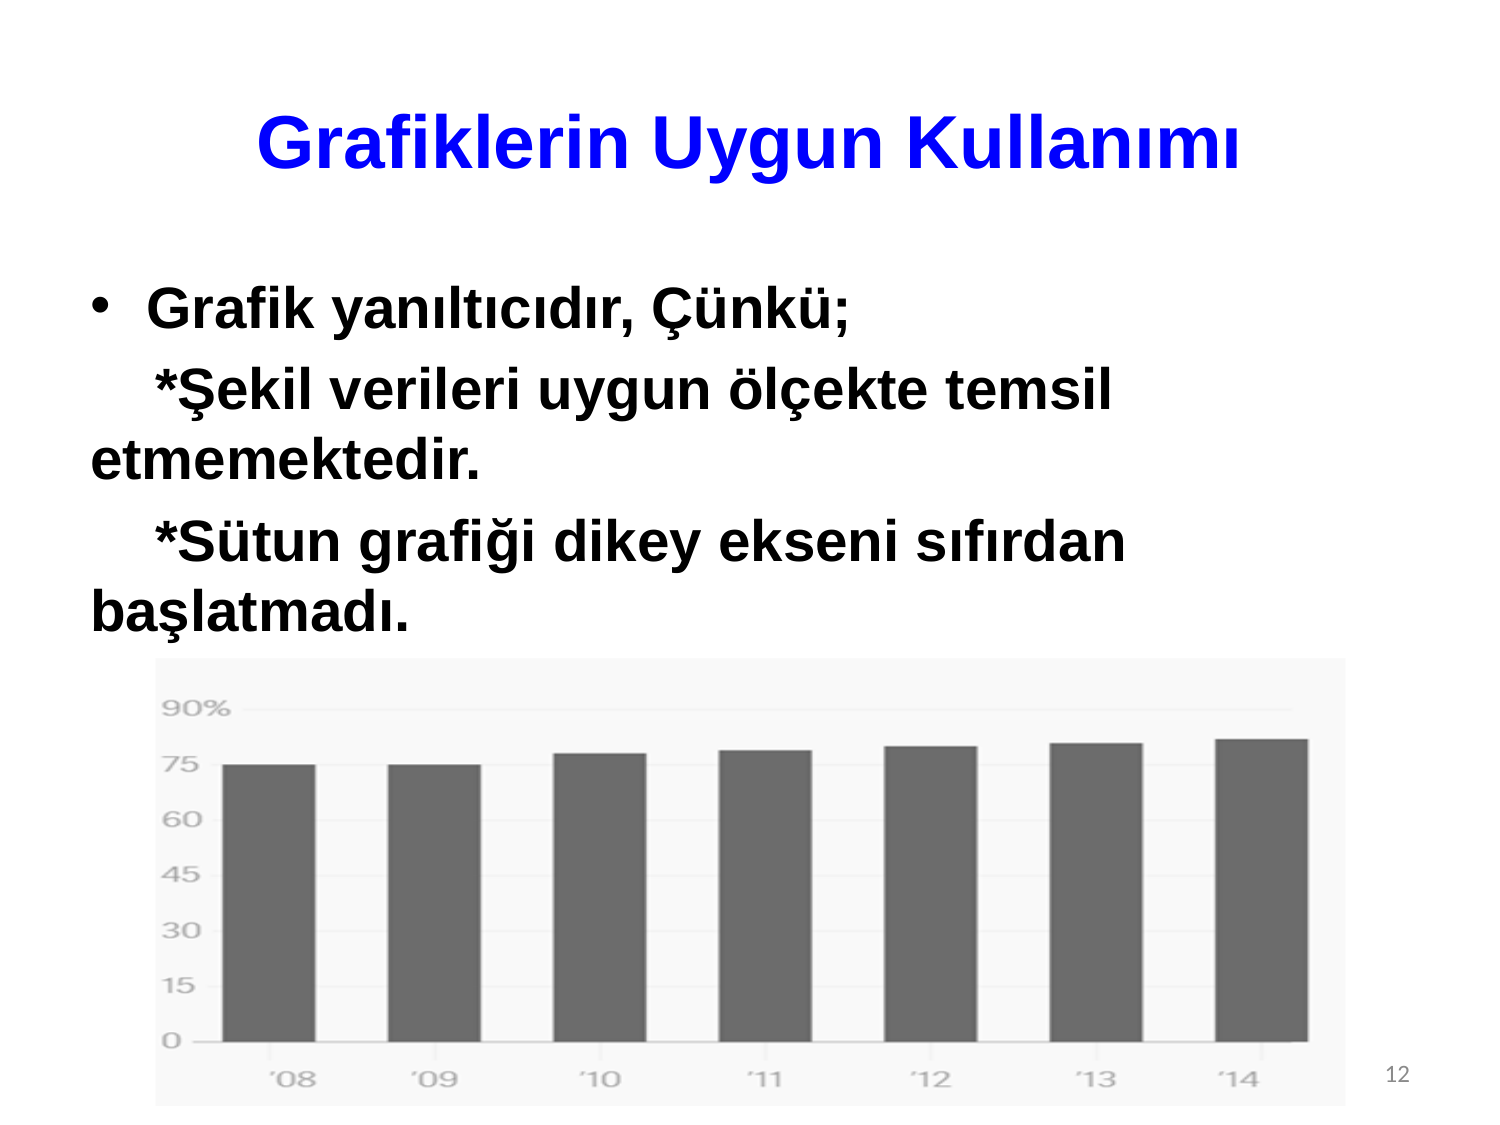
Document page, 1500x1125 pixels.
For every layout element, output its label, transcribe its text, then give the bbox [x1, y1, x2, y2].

list Grafik yanıltıcıdır, Çünkü; *Şekil verileri uygun ölçekte temsil etmemektedir. *Sütun grafiği dikey ekseni sıfırdan başlatmadı. [75, 262, 1425, 1005]
title Grafiklerin Uygun Kullanımı [75, 45, 1425, 233]
slide_number 12 [1351, 1042, 1425, 1103]
picture [153, 656, 1347, 1106]
